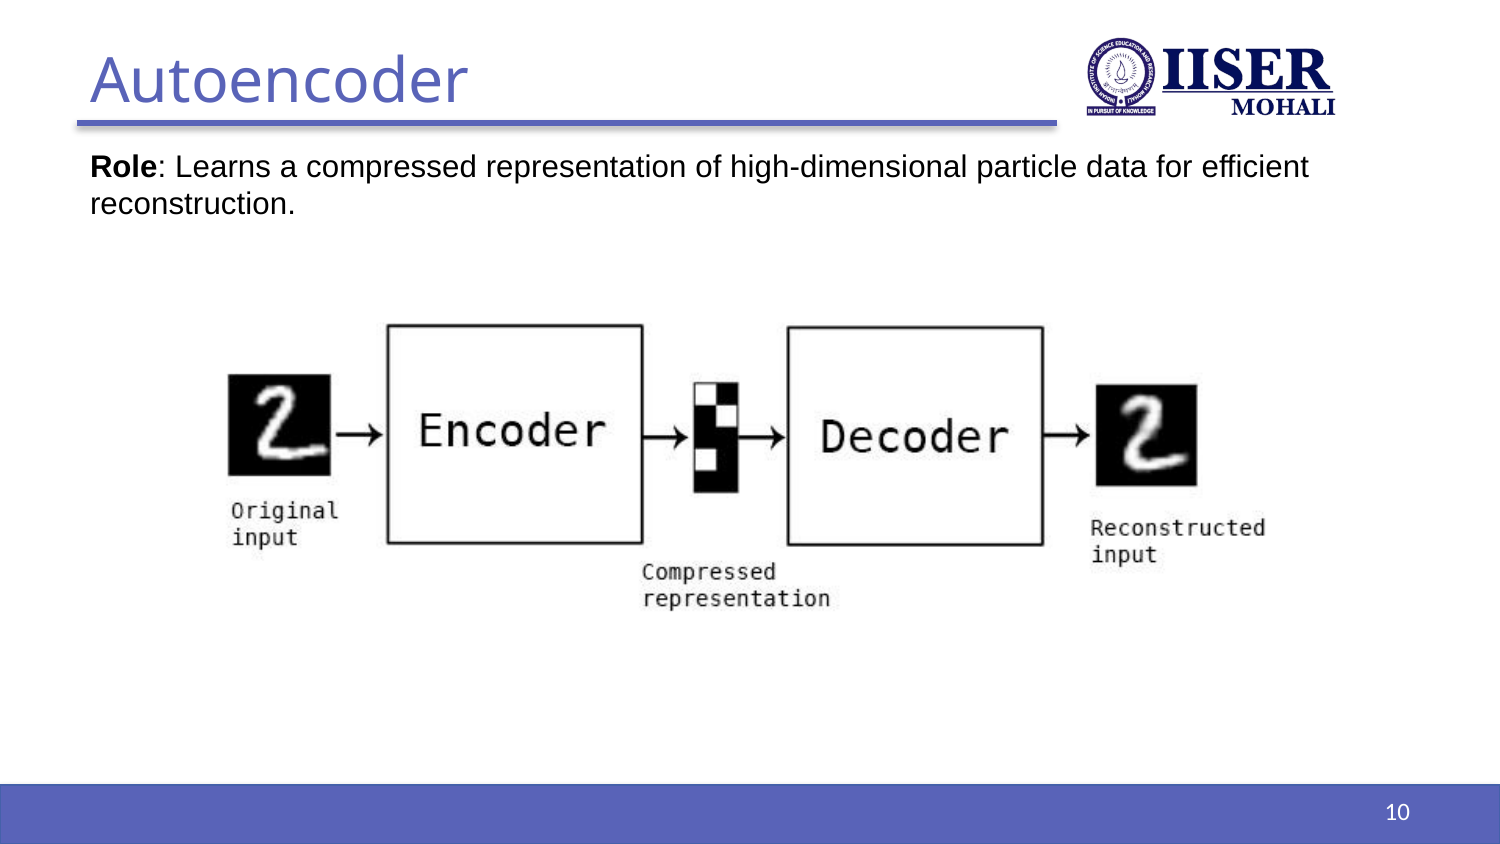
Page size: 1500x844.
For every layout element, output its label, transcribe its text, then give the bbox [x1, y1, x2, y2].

list Role: Learns a compressed representation of high-dimensional particle data for efficient reconstruction. [75, 138, 1425, 754]
title Autoencoder [75, 31, 1425, 124]
slide_number ‹#› [1364, 794, 1425, 827]
picture [189, 285, 1284, 630]
